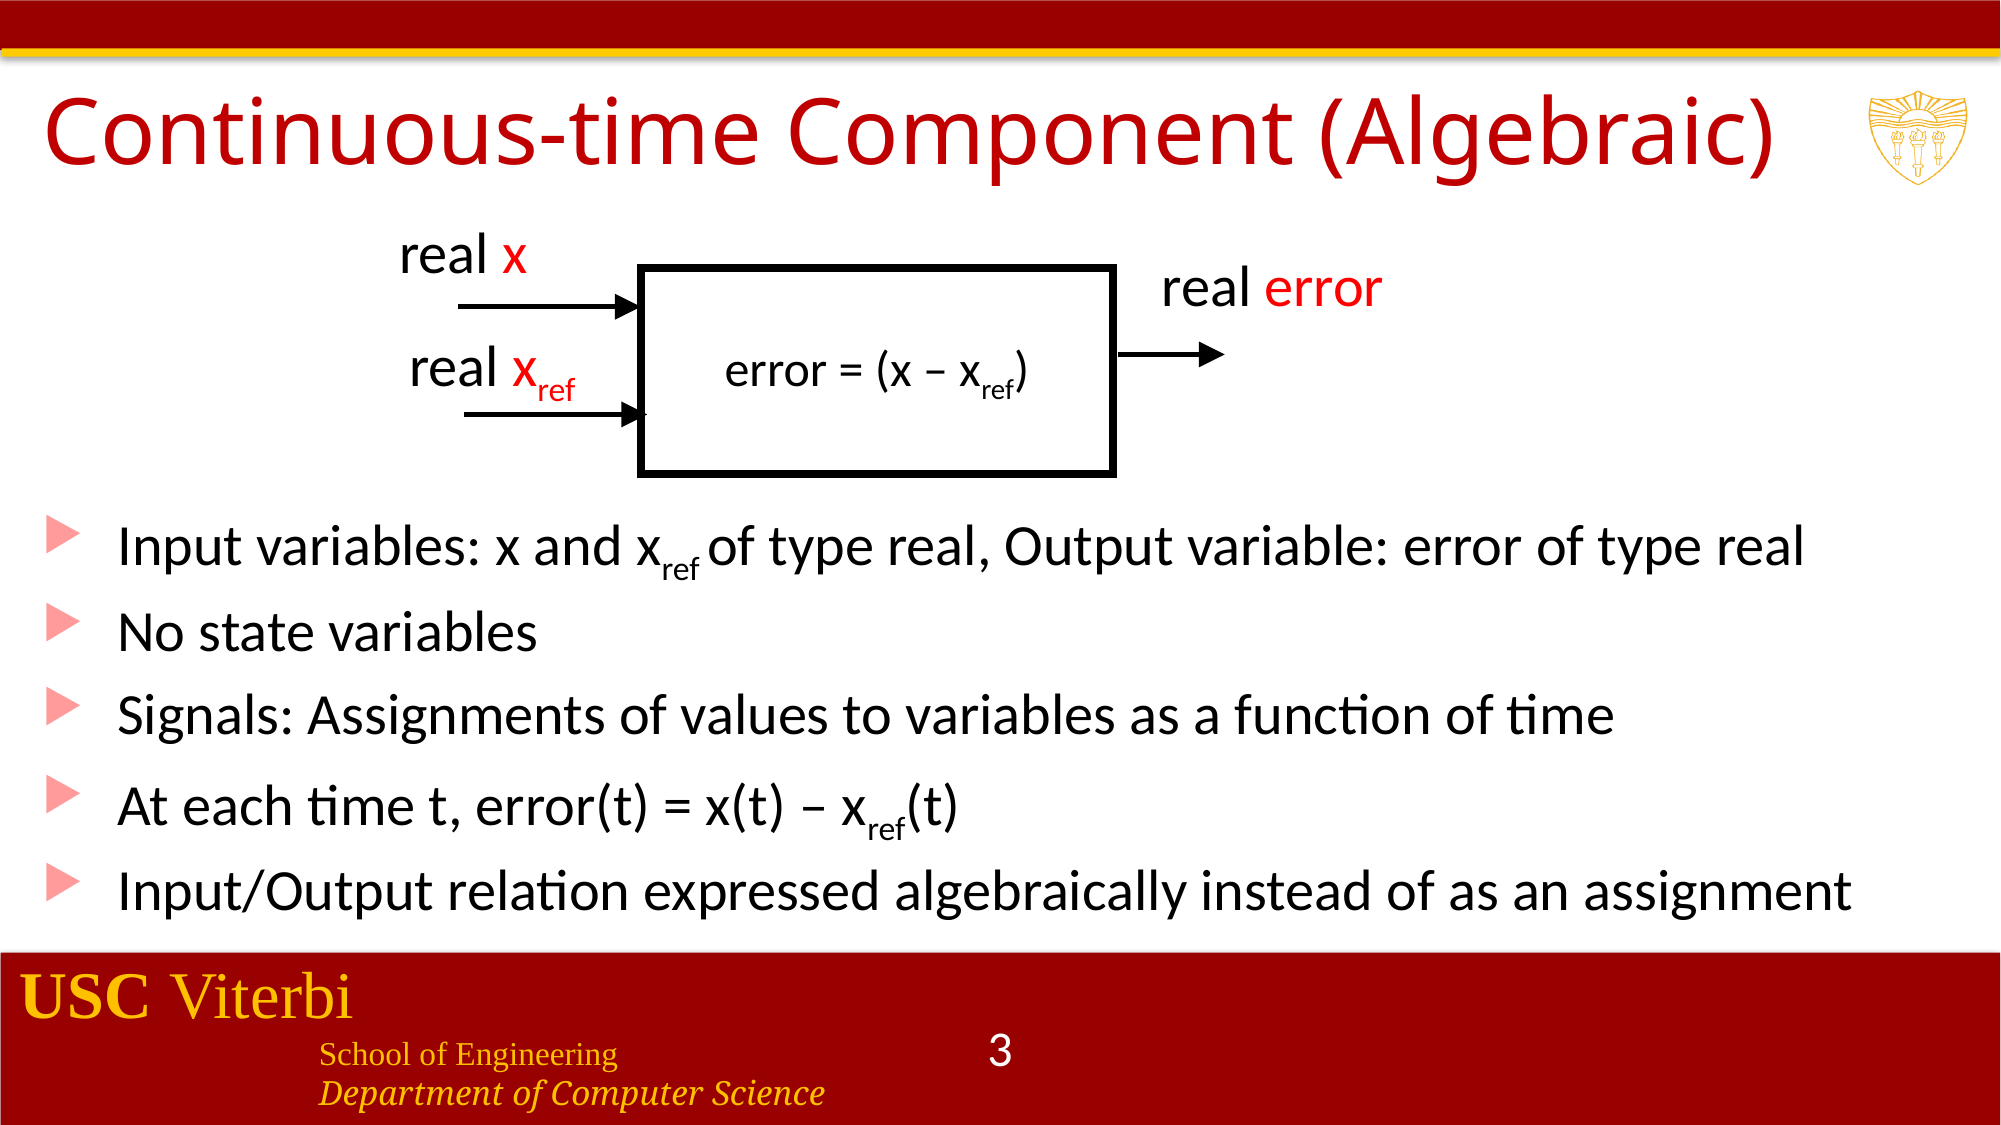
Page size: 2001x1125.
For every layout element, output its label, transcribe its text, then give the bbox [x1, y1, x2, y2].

title Continuous-time Component (Algebraic) [27, 70, 1819, 199]
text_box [383, 207, 1401, 475]
list Input variables: x and xref of type real, Output variable: error of type real No state variables Signals: Assignments of values to variables as a function of time At each time t, error(t) = x(t) – xref(t) Input/Output relation expressed algebraically instead of as an assignment [27, 501, 1947, 933]
slide_number 3 [774, 1016, 1225, 1077]
picture [1836, 76, 2000, 199]
